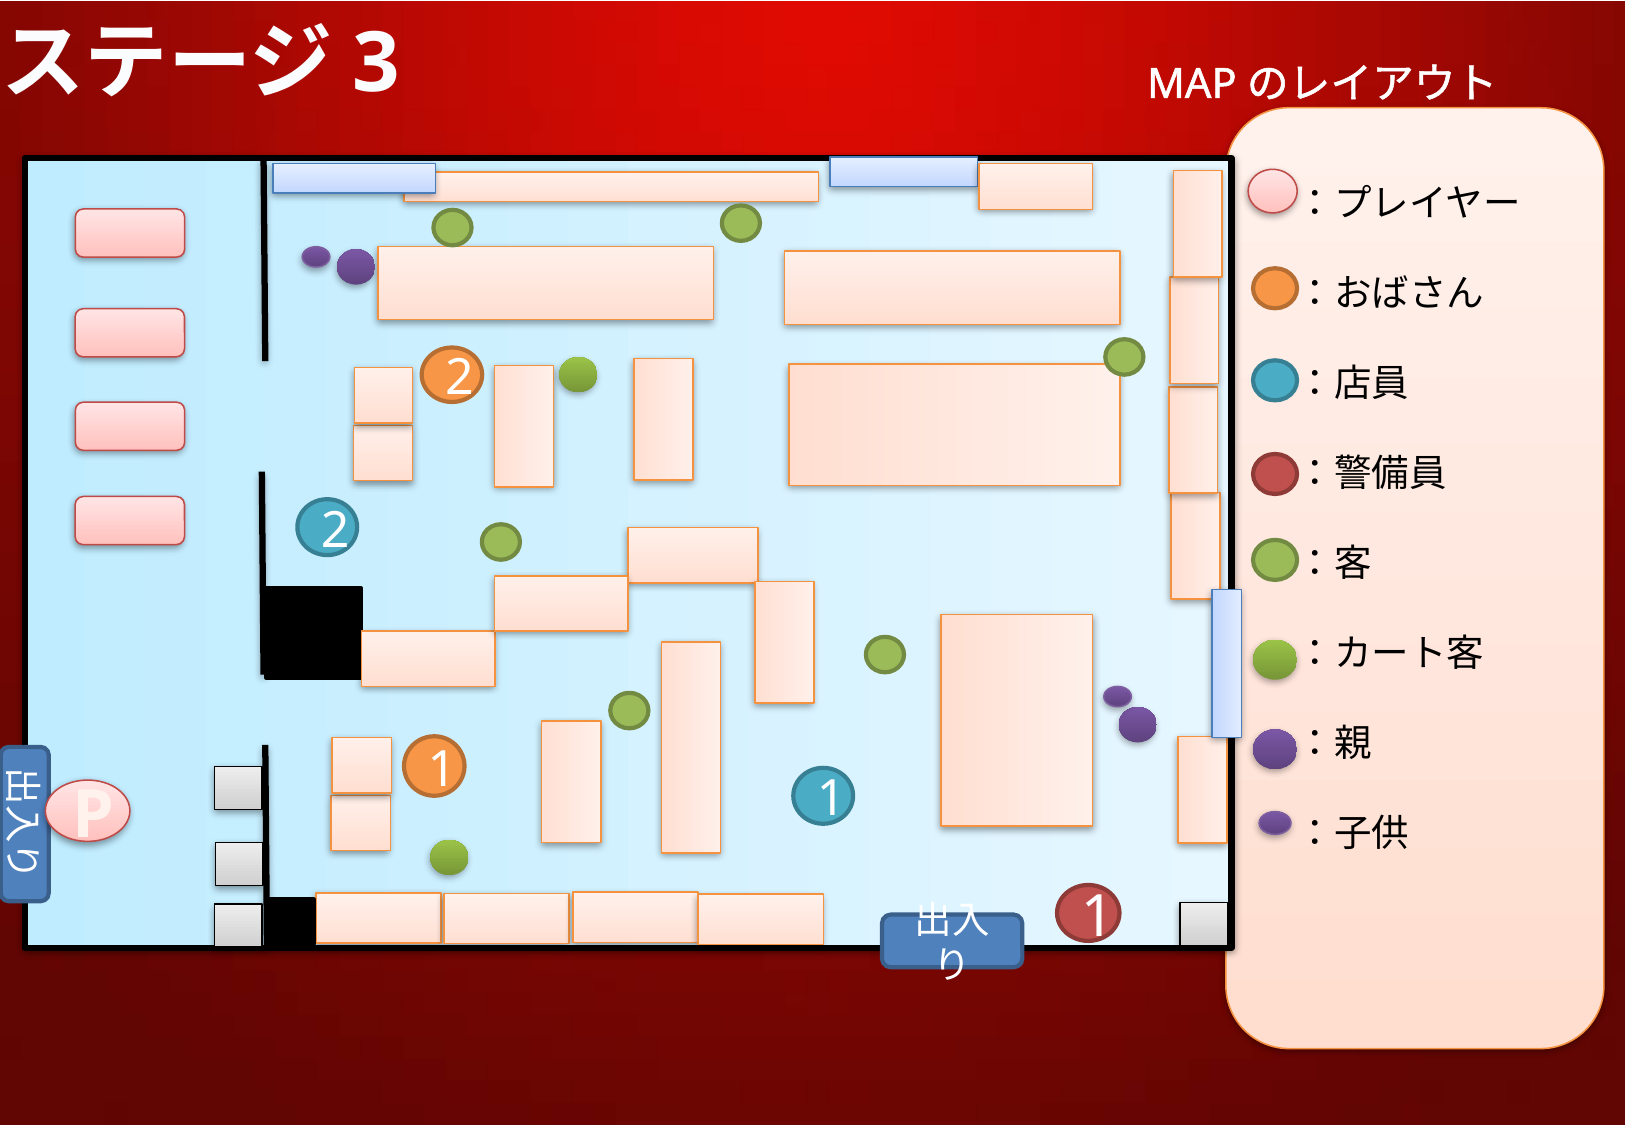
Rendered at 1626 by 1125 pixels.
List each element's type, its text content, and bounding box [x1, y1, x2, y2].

text_box [1250, 451, 1300, 497]
picture [0, 1, 1625, 1125]
text_box [1250, 537, 1300, 583]
text_box MAPのレイアウト [1132, 48, 1513, 114]
text_box [1258, 810, 1292, 836]
text_box [1253, 639, 1298, 680]
text_box ：プレイヤー ：おばさん ：店員 ：警備員 ：客 ：カート客 ：親 ：子供 [1225, 106, 1605, 1050]
text_box [1253, 729, 1298, 770]
text_box [1250, 358, 1300, 403]
text_box [1247, 168, 1298, 214]
text_box ステージ3 [0, 0, 416, 116]
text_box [0, 156, 1242, 968]
text_box [1250, 266, 1300, 311]
